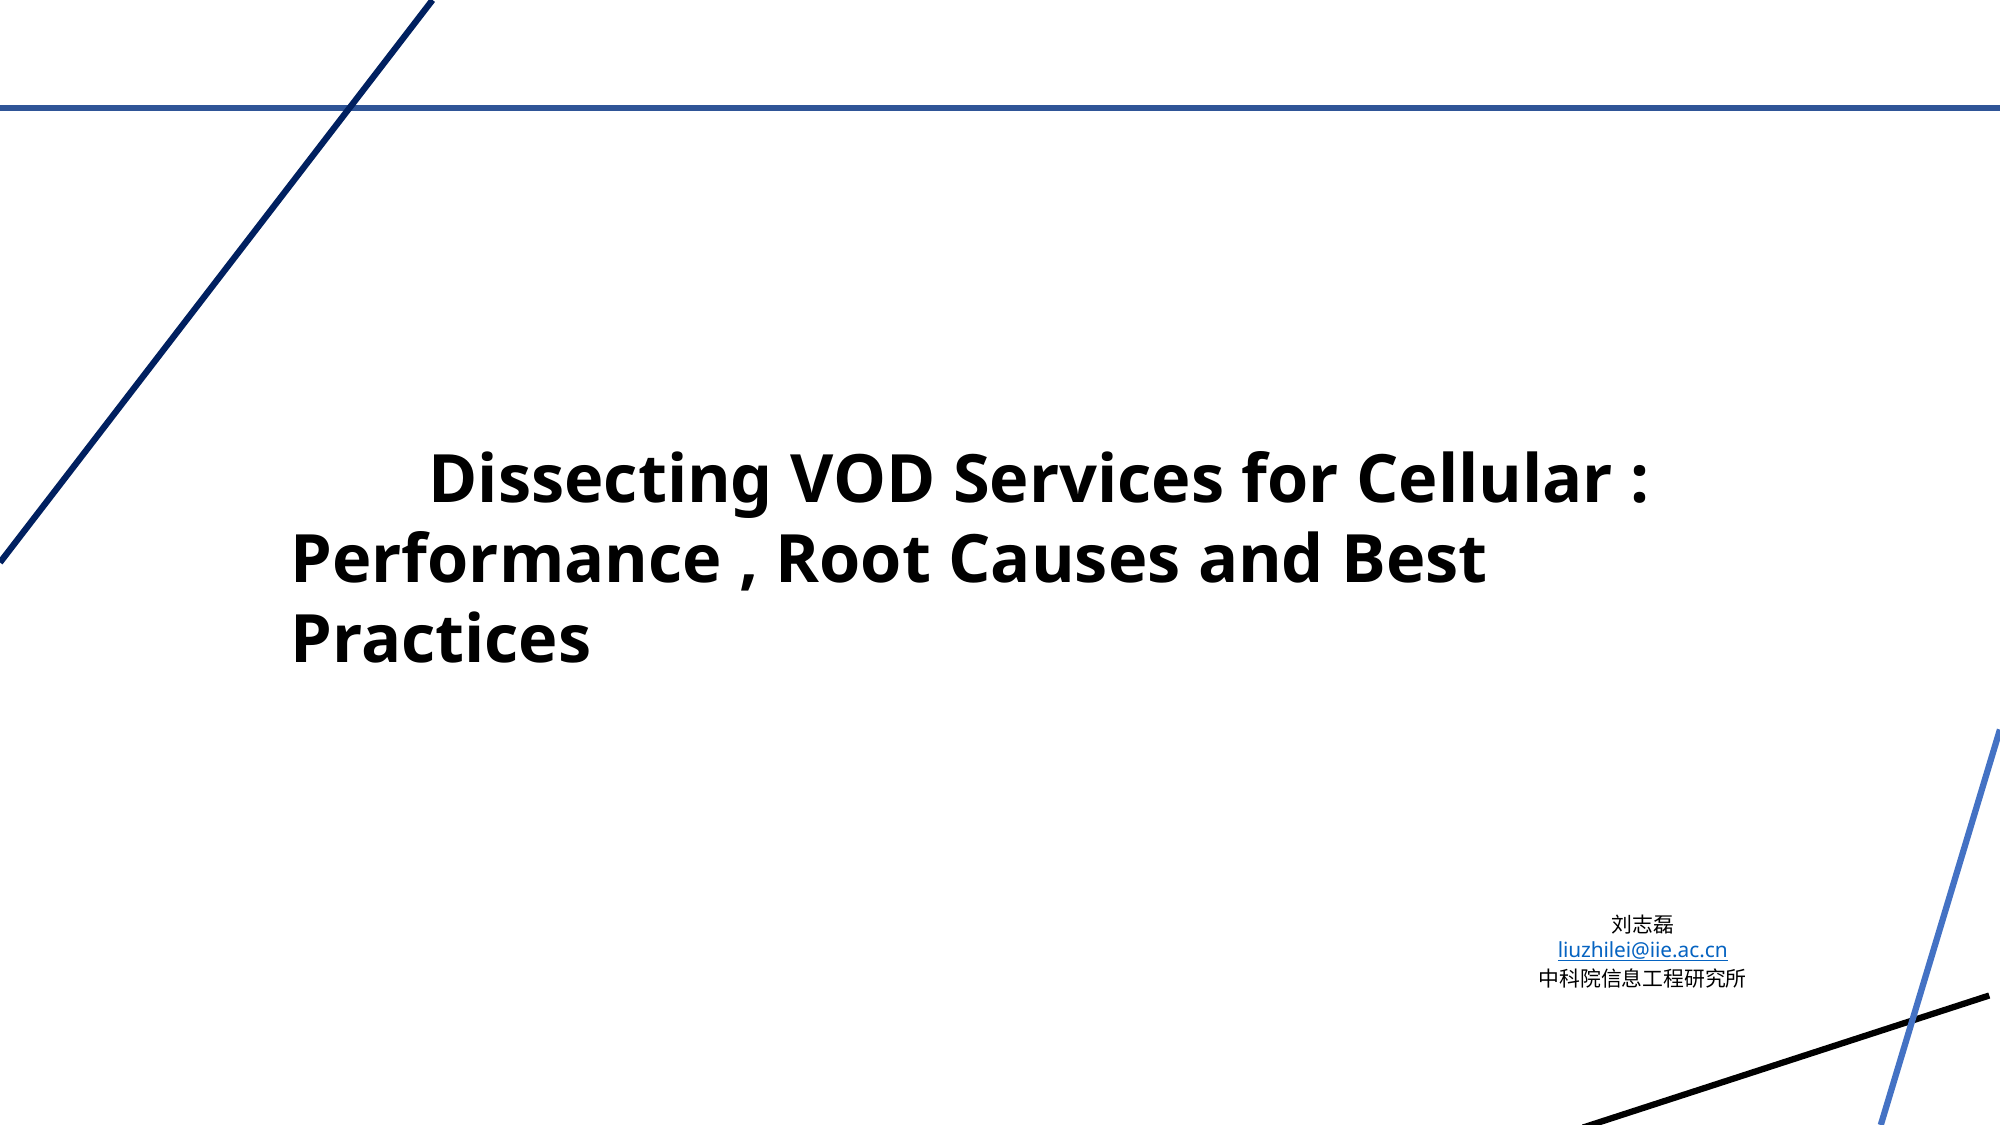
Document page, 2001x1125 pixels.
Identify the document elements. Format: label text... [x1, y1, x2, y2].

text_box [0, 0, 433, 563]
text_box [1880, 729, 2000, 1125]
text_box 刘志磊 liuzhilei@iie.ac.cn 中科院信息工程研究所 [1326, 904, 1880, 998]
text_box Dissecting VOD Services for Cellular : Performance , Root Causes and Best Practices [275, 428, 1725, 683]
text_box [1582, 995, 1880, 1125]
